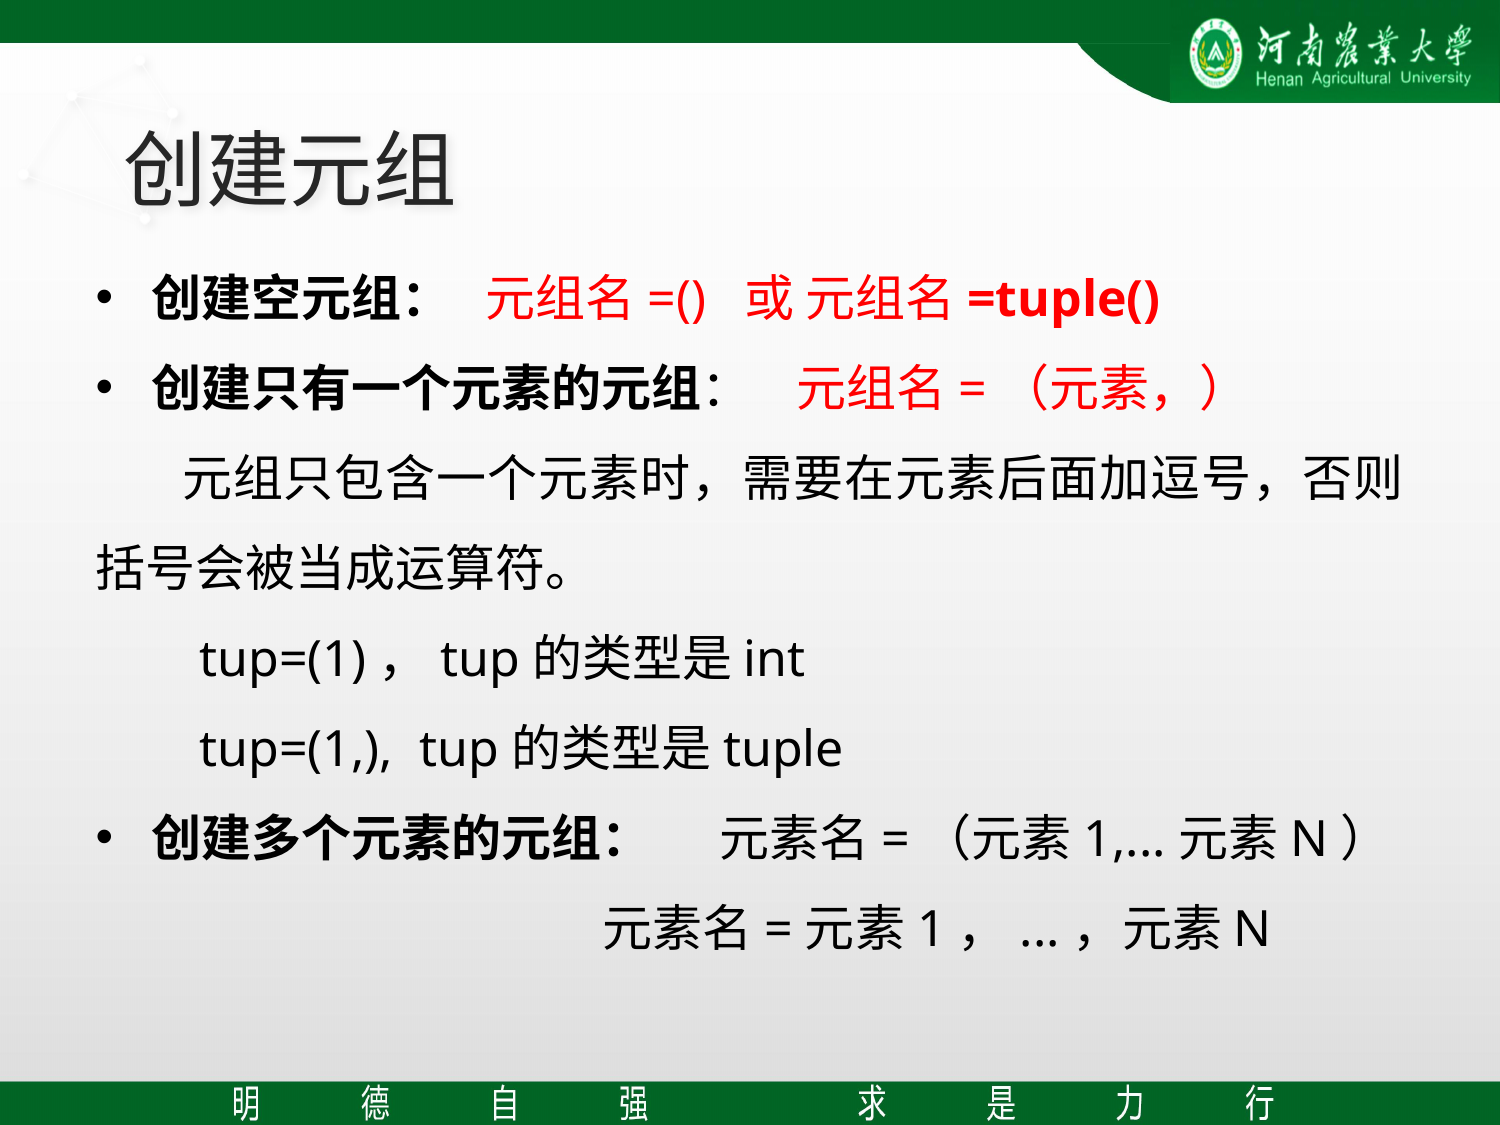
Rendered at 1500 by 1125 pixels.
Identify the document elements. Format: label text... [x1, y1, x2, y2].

picture [0, 0, 1500, 1125]
text_box 创建空元组： 元组名=() 或 元组名=tuple() 创建只有一个元素的元组： 元组名=（元素，） 元组只包含一个元素时，需要在元素后面加逗号，否则括号会被当成运算符。 tup=(1)，tup的类型是int tup=(1,), tup的类型是tuple 创建多个元素的元组： 元素名=（元素1,...元素N） 元素名=元素1，...，元素N [80, 149, 1420, 1125]
text_box 创建元组 [215, 109, 472, 149]
